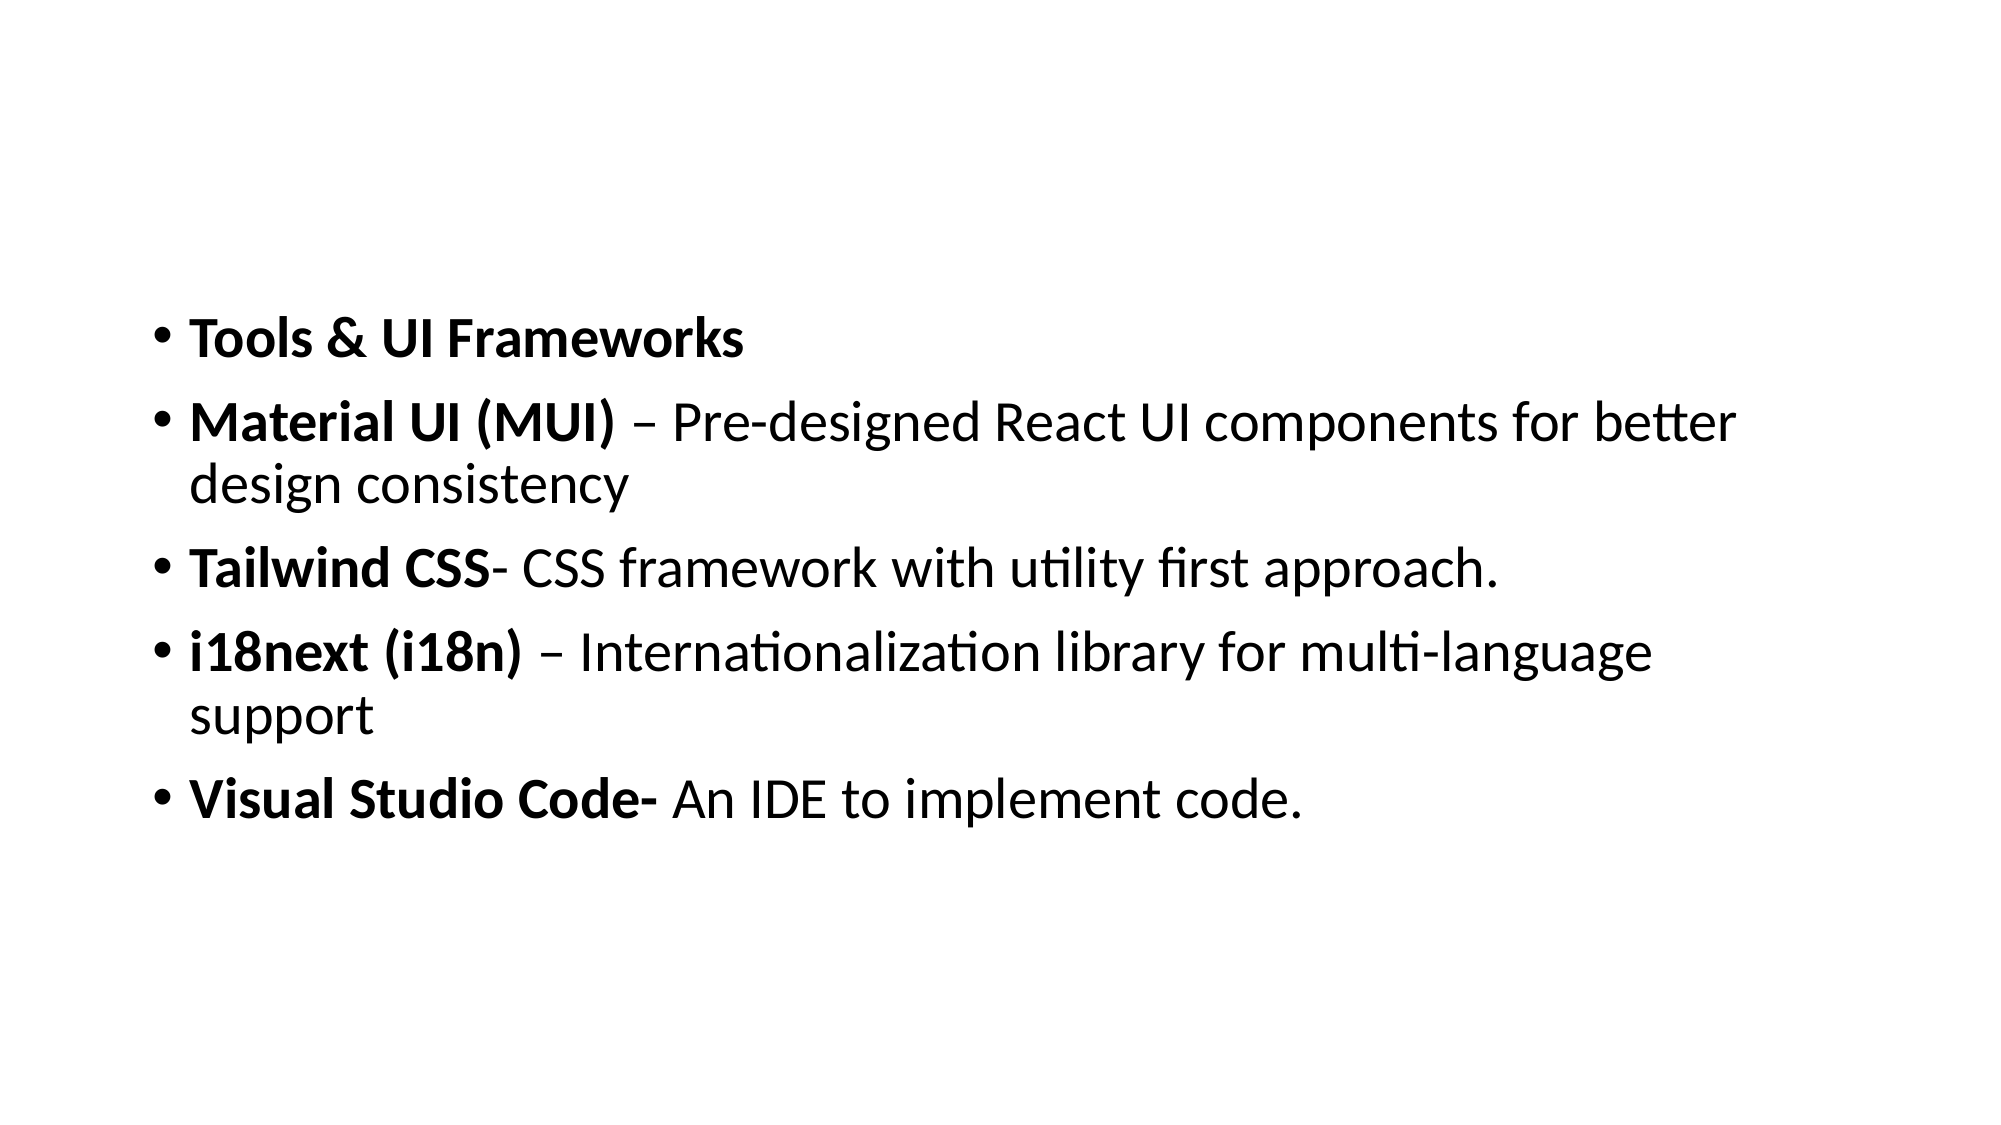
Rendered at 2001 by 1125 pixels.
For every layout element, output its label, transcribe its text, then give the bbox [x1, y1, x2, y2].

list Tools & UI Frameworks Material UI (MUI) – Pre-designed React UI components for better design consistency Tailwind CSS- CSS framework with utility first approach. i18next (i18n) – Internationalization library for multi-language support Visual Studio Code- An IDE to implement code. [137, 299, 1863, 1014]
